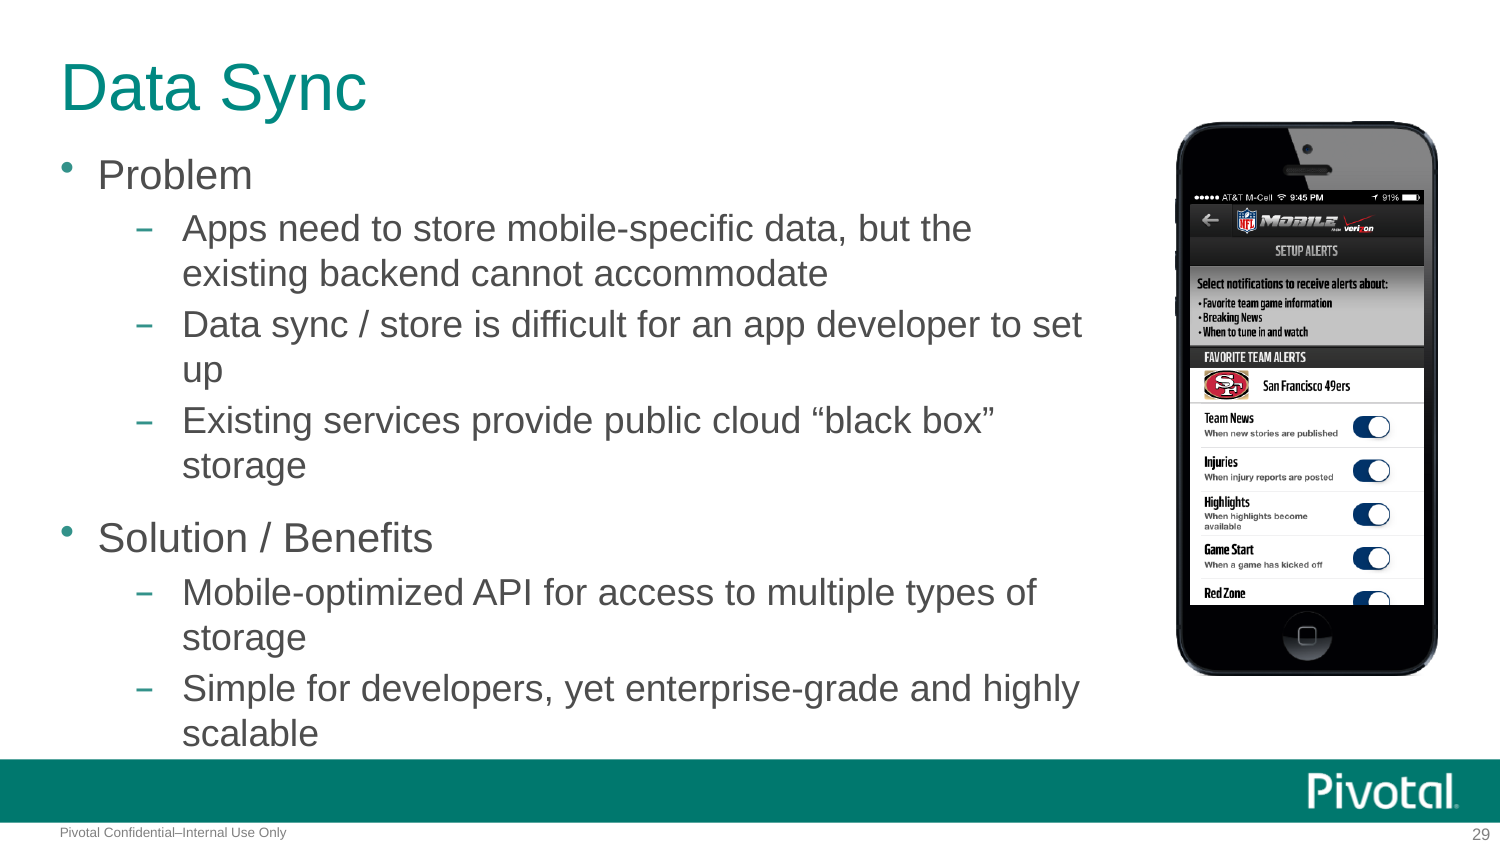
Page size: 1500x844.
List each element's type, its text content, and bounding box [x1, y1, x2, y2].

picture [1174, 121, 1438, 677]
title Data Sync [60, 53, 1440, 129]
picture [1300, 761, 1464, 816]
list Problem Apps need to store mobile-specific data, but the existing backend cannot accommodate Data sync / store is difficult for an app developer to set up Existing services provide public cloud “black box” storage Solution / Benefits Mobile-optimized API for access to multiple types of storage Simple for developers, yet enterprise-grade and highly scalable [60, 147, 1086, 703]
